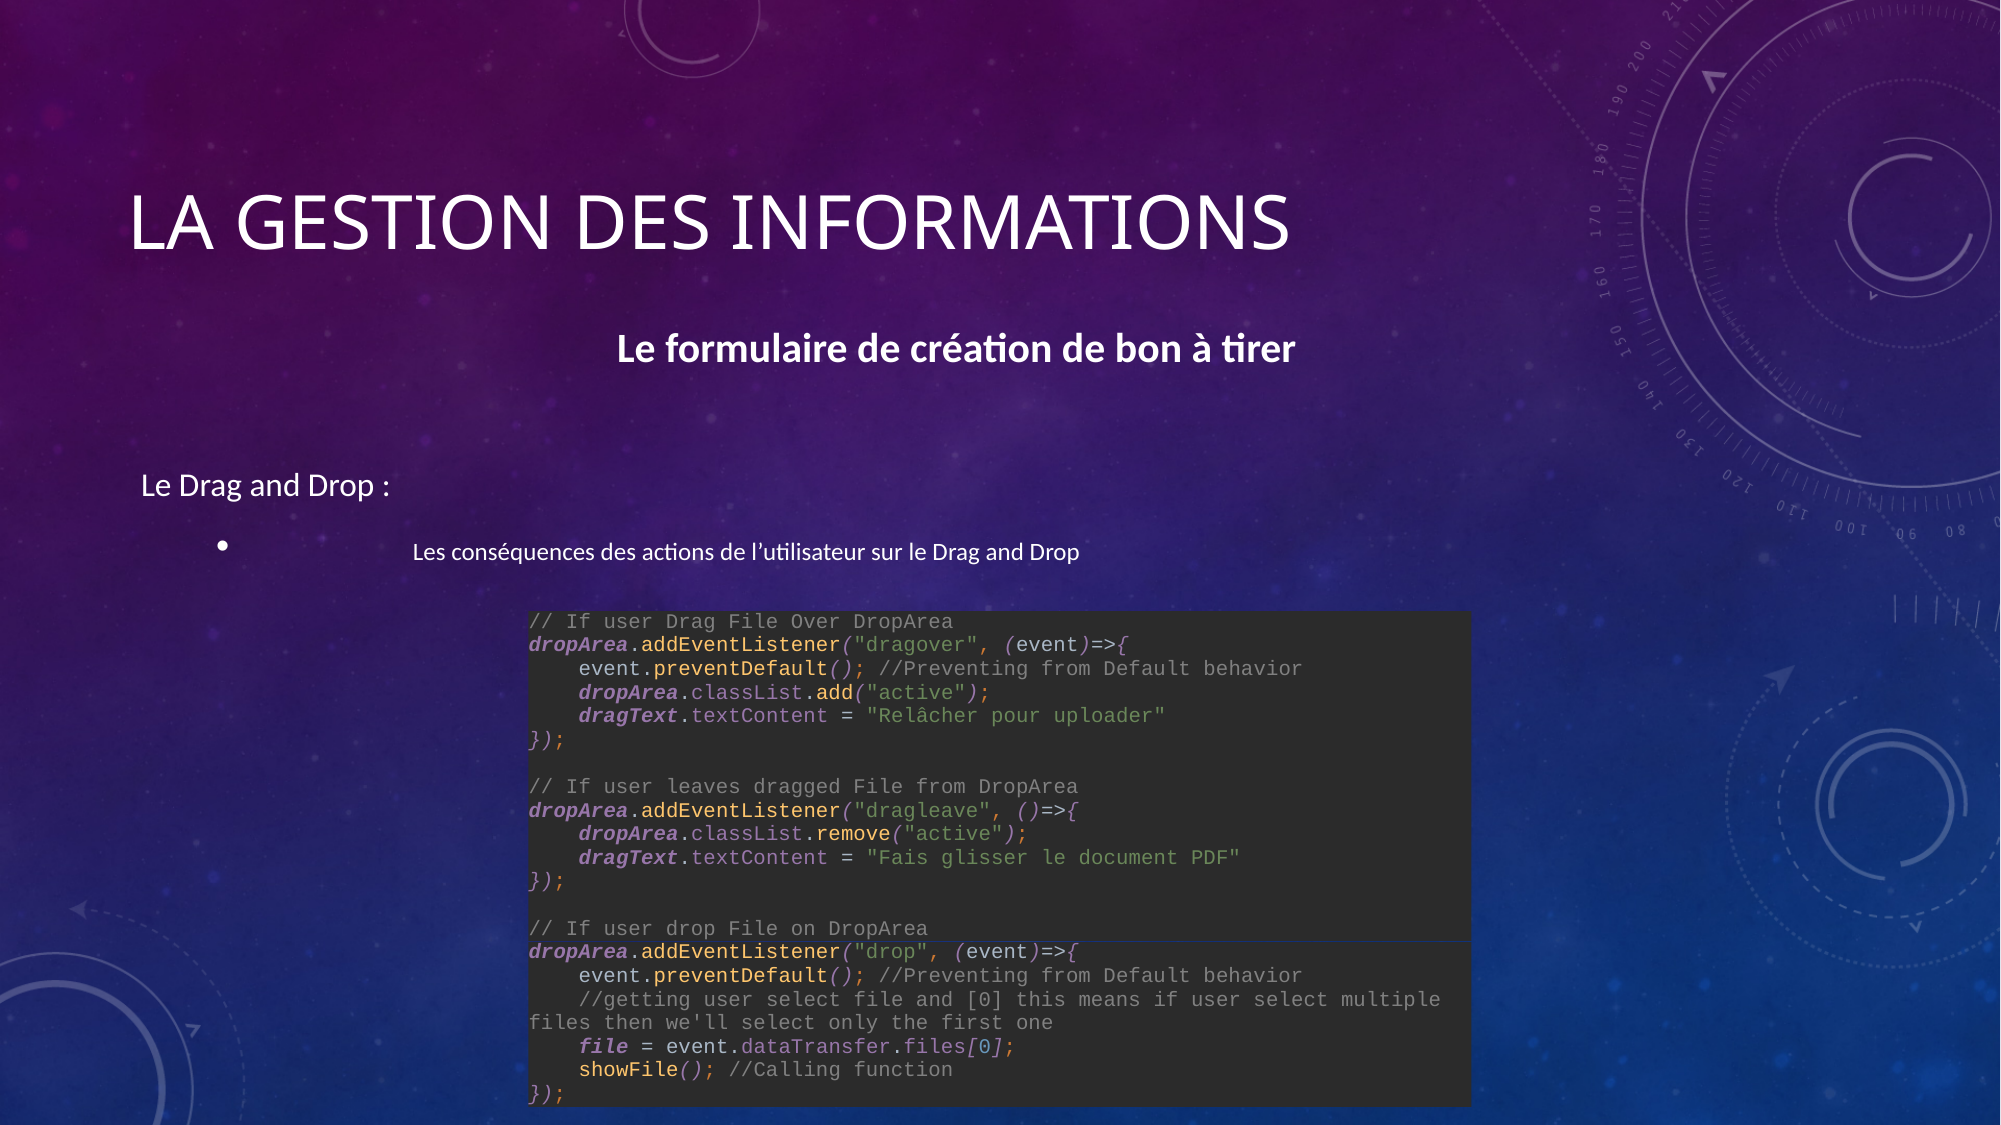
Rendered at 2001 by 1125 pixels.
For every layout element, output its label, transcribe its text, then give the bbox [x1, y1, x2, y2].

picture [0, 0, 2001, 1125]
title La gestion des informations [112, 99, 1775, 339]
list Le formulaire de création de bon à tirer Le Drag and Drop : Les conséquences des actions de l’utilisateur sur le Drag and Drop [126, 219, 1788, 954]
